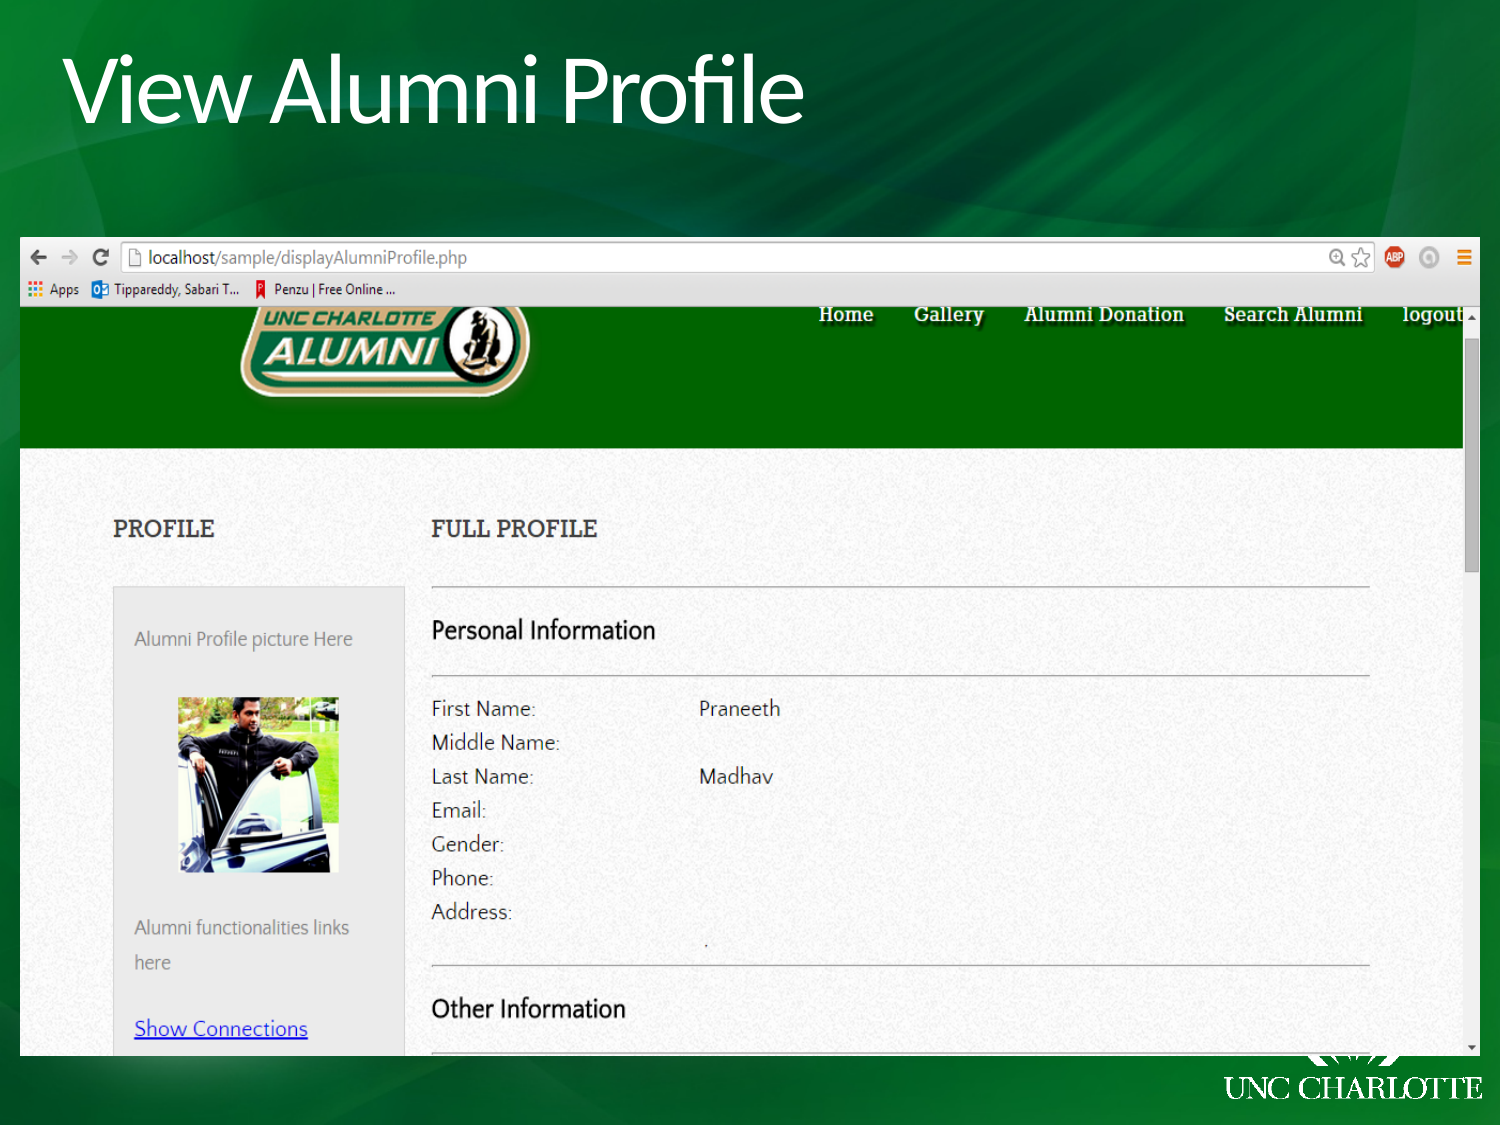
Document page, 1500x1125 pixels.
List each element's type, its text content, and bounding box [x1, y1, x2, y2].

picture [0, 0, 1500, 1125]
title View Alumni Profile [62, 37, 1438, 147]
